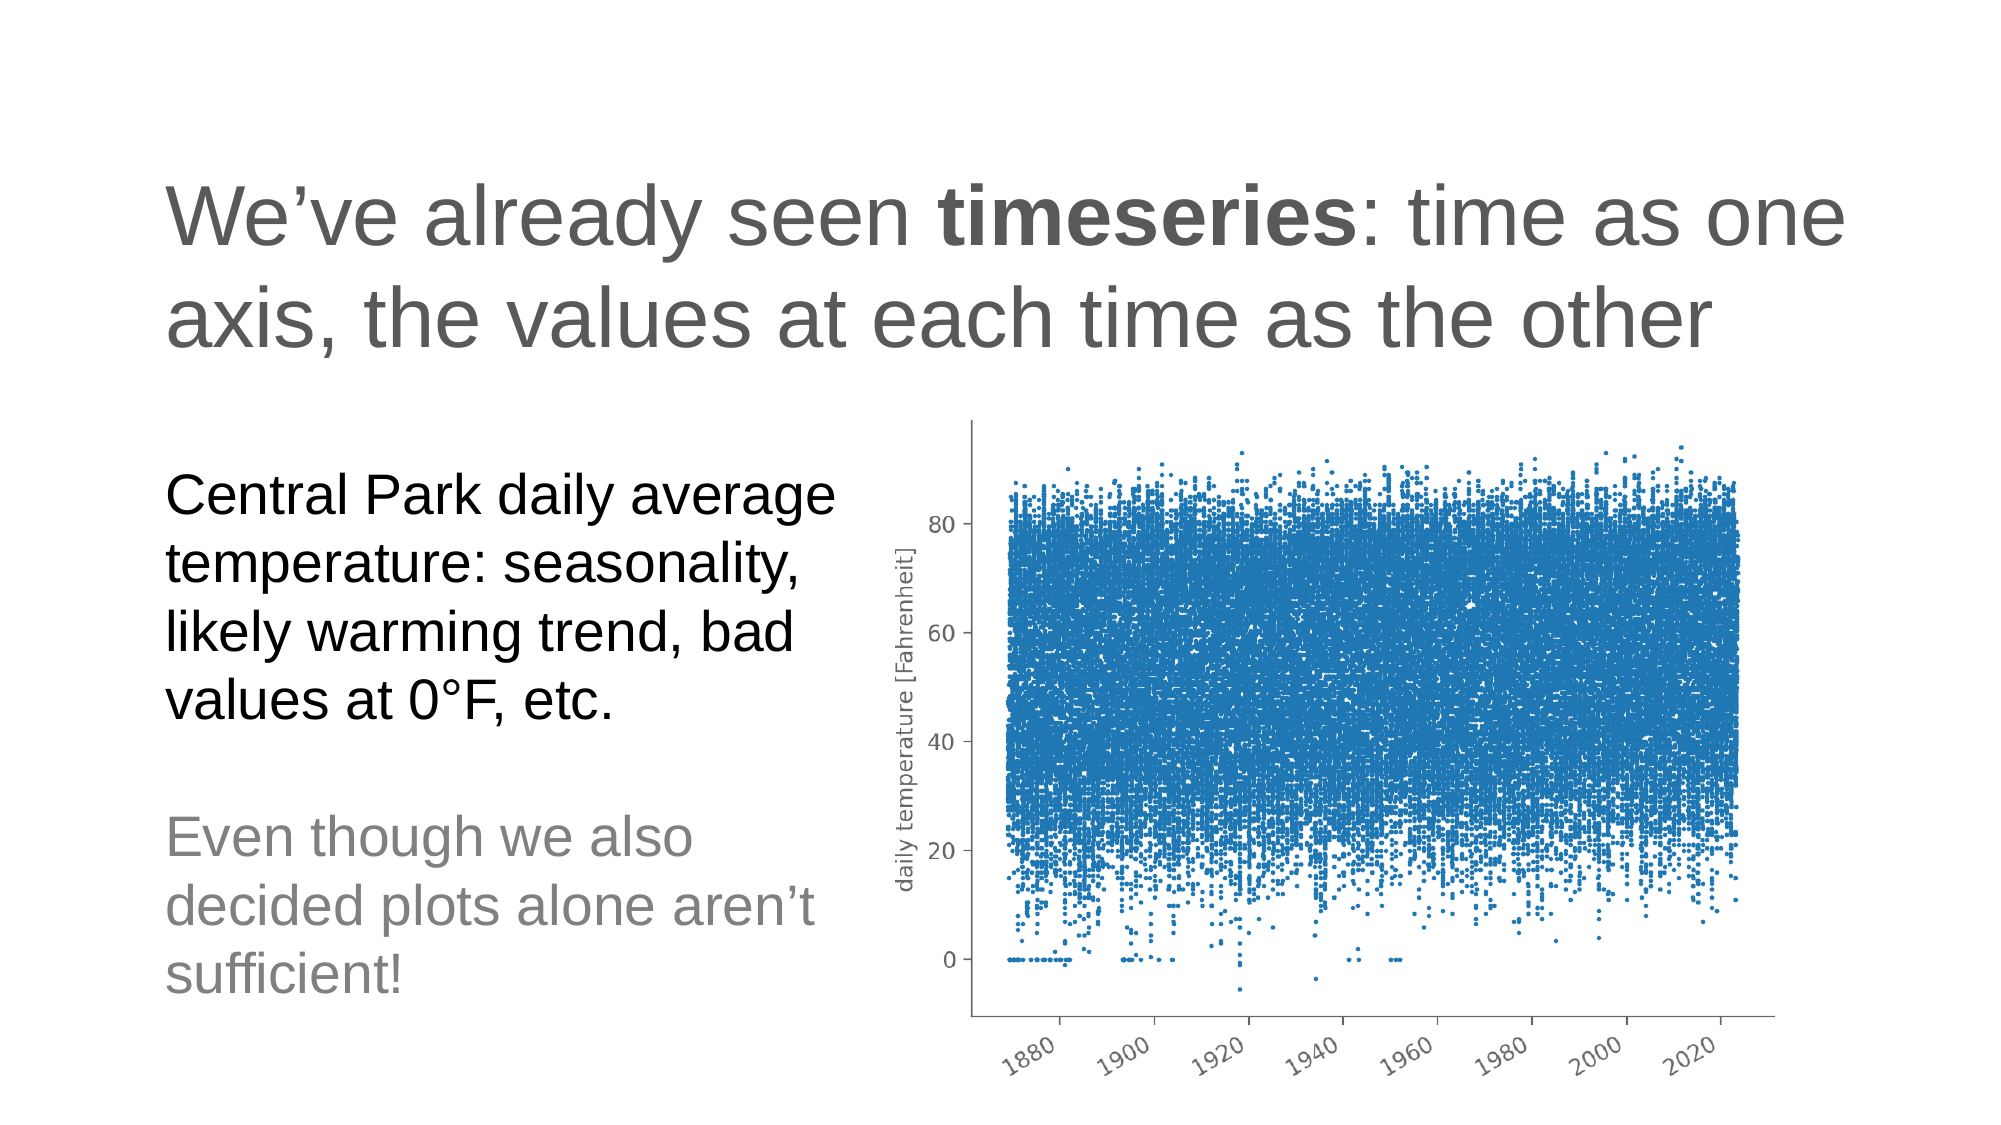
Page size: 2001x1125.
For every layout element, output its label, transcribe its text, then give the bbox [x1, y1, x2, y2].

list Central Park daily average temperature: seasonality, likely warming trend, bad values at 0°F, etc. Even though we also decided plots alone aren’t sufficient! [150, 450, 879, 1017]
picture [879, 404, 1789, 1096]
title We’ve already seen timeseries: time as one axis, the values at each time as the other [150, 149, 1875, 375]
